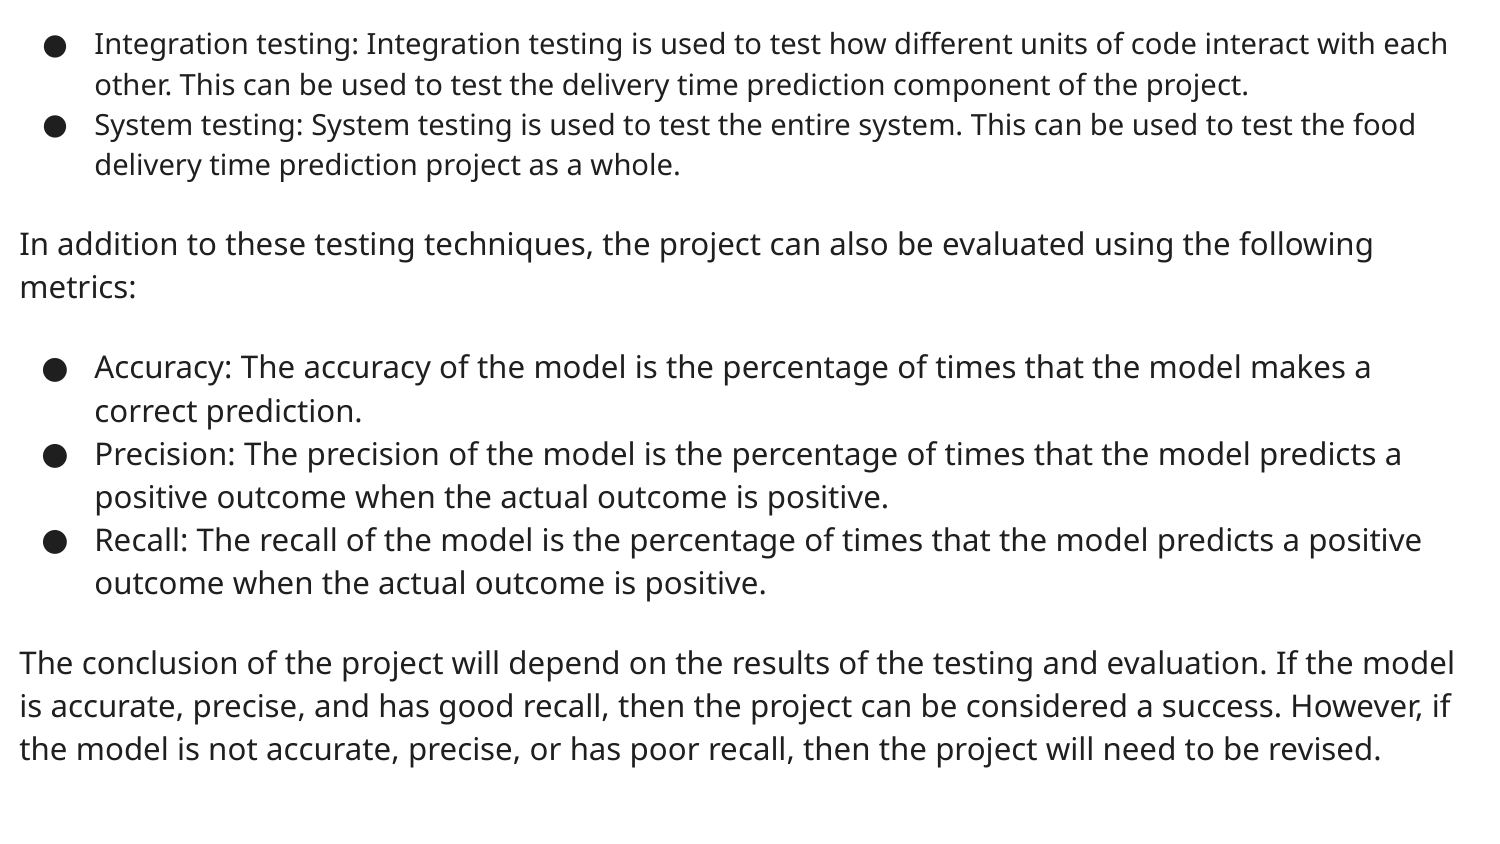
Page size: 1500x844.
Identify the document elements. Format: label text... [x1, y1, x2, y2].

text_box Integration testing: Integration testing is used to test how different units of code interact with each other. This can be used to test the delivery time prediction component of the project. System testing: System testing is used to test the entire system. This can be used to test the food delivery time prediction project as a whole. In addition to these testing techniques, the project can also be evaluated using the following metrics: Accuracy: The accuracy of the model is the percentage of times that the model makes a correct prediction. Precision: The precision of the model is the percentage of times that the model predicts a positive outcome when the actual outcome is positive. Recall: The recall of the model is the percentage of times that the model predicts a positive outcome when the actual outcome is positive. The conclusion of the project will depend on the results of the testing and evaluation. If the model is accurate, precise, and has good recall, then the project can be considered a success. However, if the model is not accurate, precise, or has poor recall, then the project will need to be revised. [4, 5, 1500, 844]
